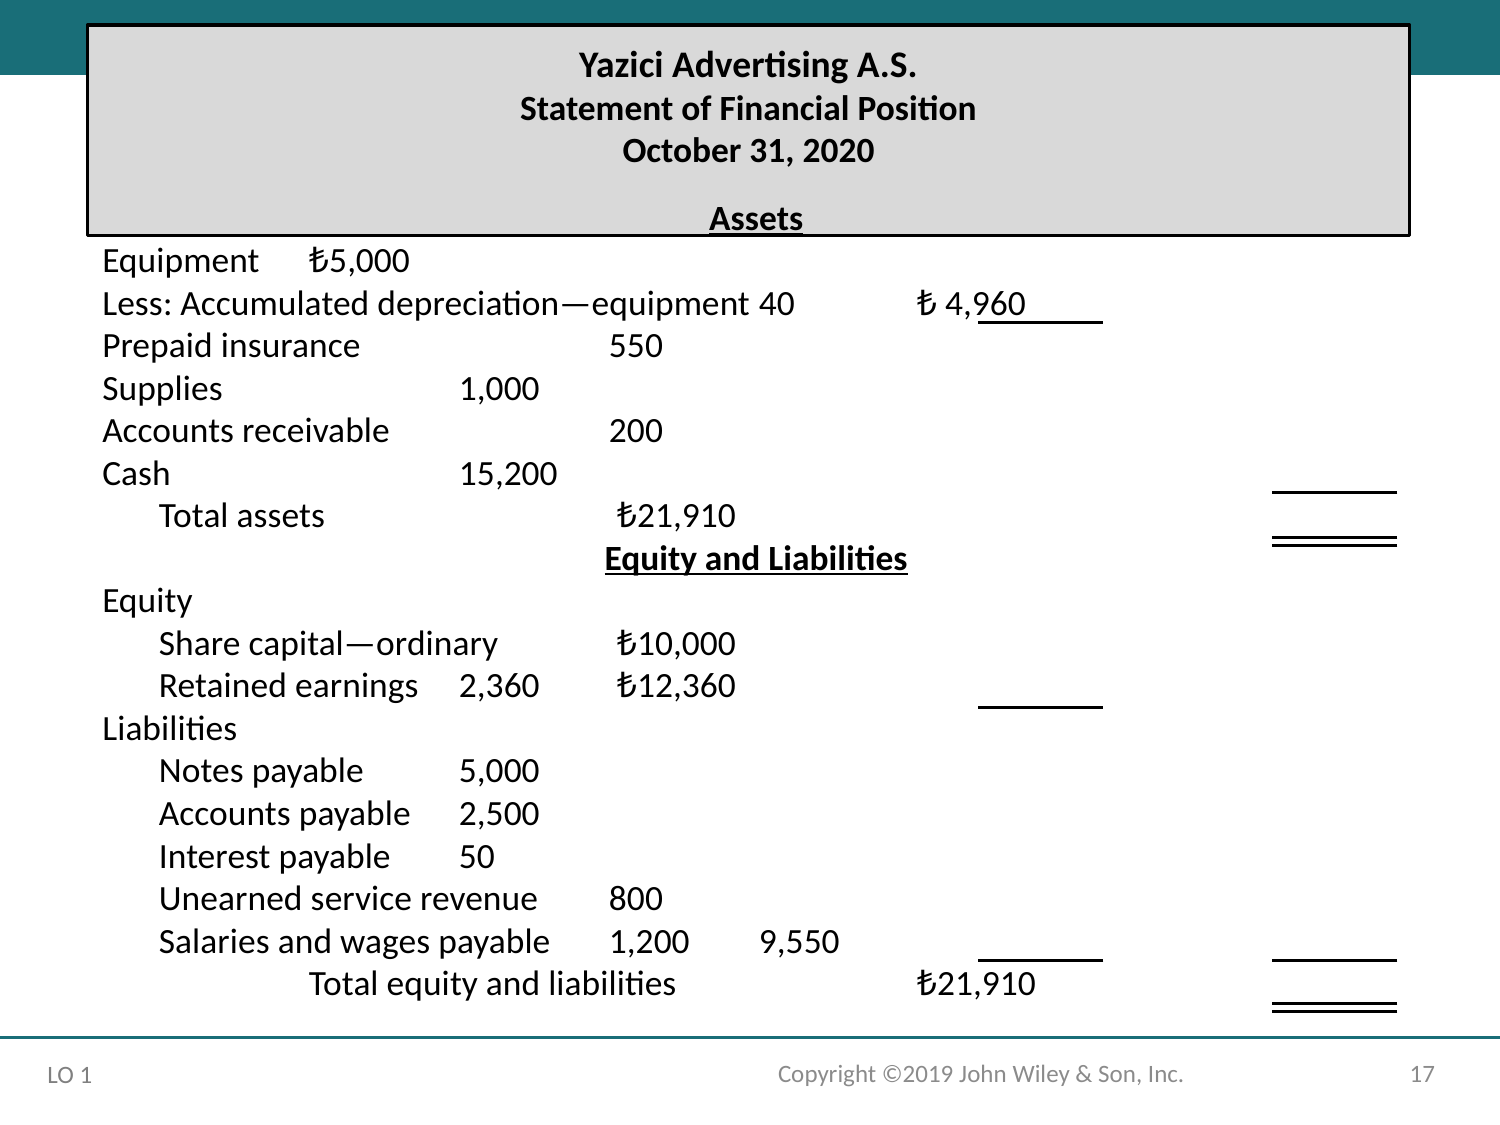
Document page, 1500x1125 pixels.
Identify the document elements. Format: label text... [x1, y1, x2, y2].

list LO 1 [37, 1051, 118, 1125]
slide_number 17 [1059, 1042, 1450, 1103]
footer Copyright ©2019 John Wiley & Son, Inc. [731, 1042, 1059, 1103]
title Yazici Advertising A.S. Statement of Financial Position October 31, 2020 [87, 24, 1410, 187]
text_box Assets Equipment ₺5,000 Less: Accumulated depreciation—equipment 40 ₺ 4,960 Prepaid insurance 550 Supplies 1,000 Accounts receivable 200 Cash 15,200 Total assets ₺21,910 Equity and Liabilities Equity Share capital—ordinary ₺10,000 Retained earnings 2,360 ₺12,360 Liabilities Notes payable 5,000 Accounts payable 2,500 Interest payable 50 Unearned service revenue 800 Salaries and wages payable 1,200 9,550 Total equity and liabilities ₺21,910 [87, 187, 1425, 1011]
